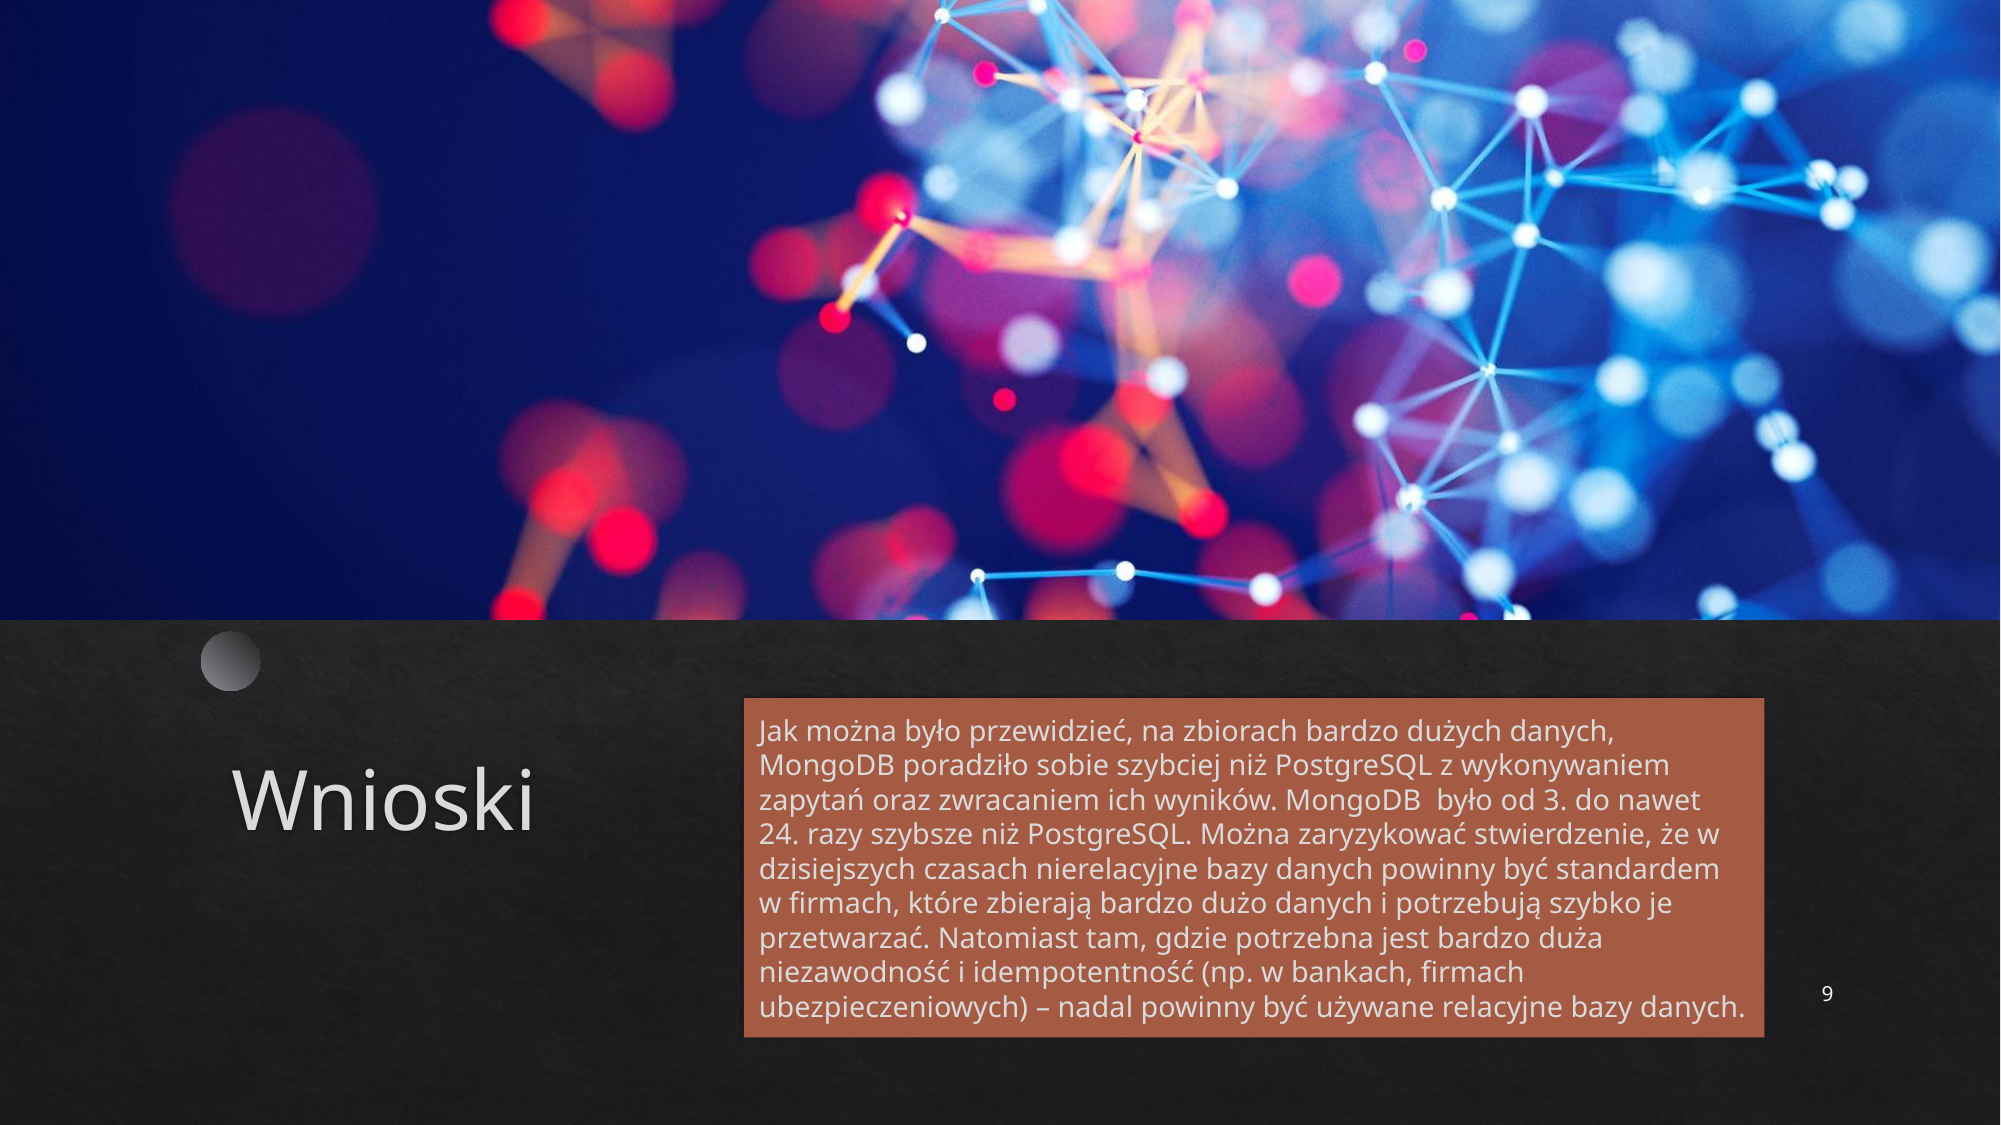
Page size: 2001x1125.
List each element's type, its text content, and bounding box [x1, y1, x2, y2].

slide_number 9 [1724, 965, 1849, 1025]
list Jak można było przewidzieć, na zbiorach bardzo dużych danych, MongoDB poradziło sobie szybciej niż PostgreSQL z wykonywaniem zapytań oraz zwracaniem ich wyników. MongoDB było od 3. do nawet 24. razy szybsze niż PostgreSQL. Można zaryzykować stwierdzenie, że w dzisiejszych czasach nierelacyjne bazy danych powinny być standardem w firmach, które zbierają bardzo dużo danych i potrzebują szybko je przetwarzać. Natomiast tam, gdzie potrzebna jest bardzo duża niezawodność i idempotentność (np. w bankach, firmach ubezpieczeniowych) – nadal powinny być używane relacyjne bazy danych. [743, 698, 1765, 1038]
picture [0, 0, 2000, 620]
title Wnioski [90, 739, 679, 996]
